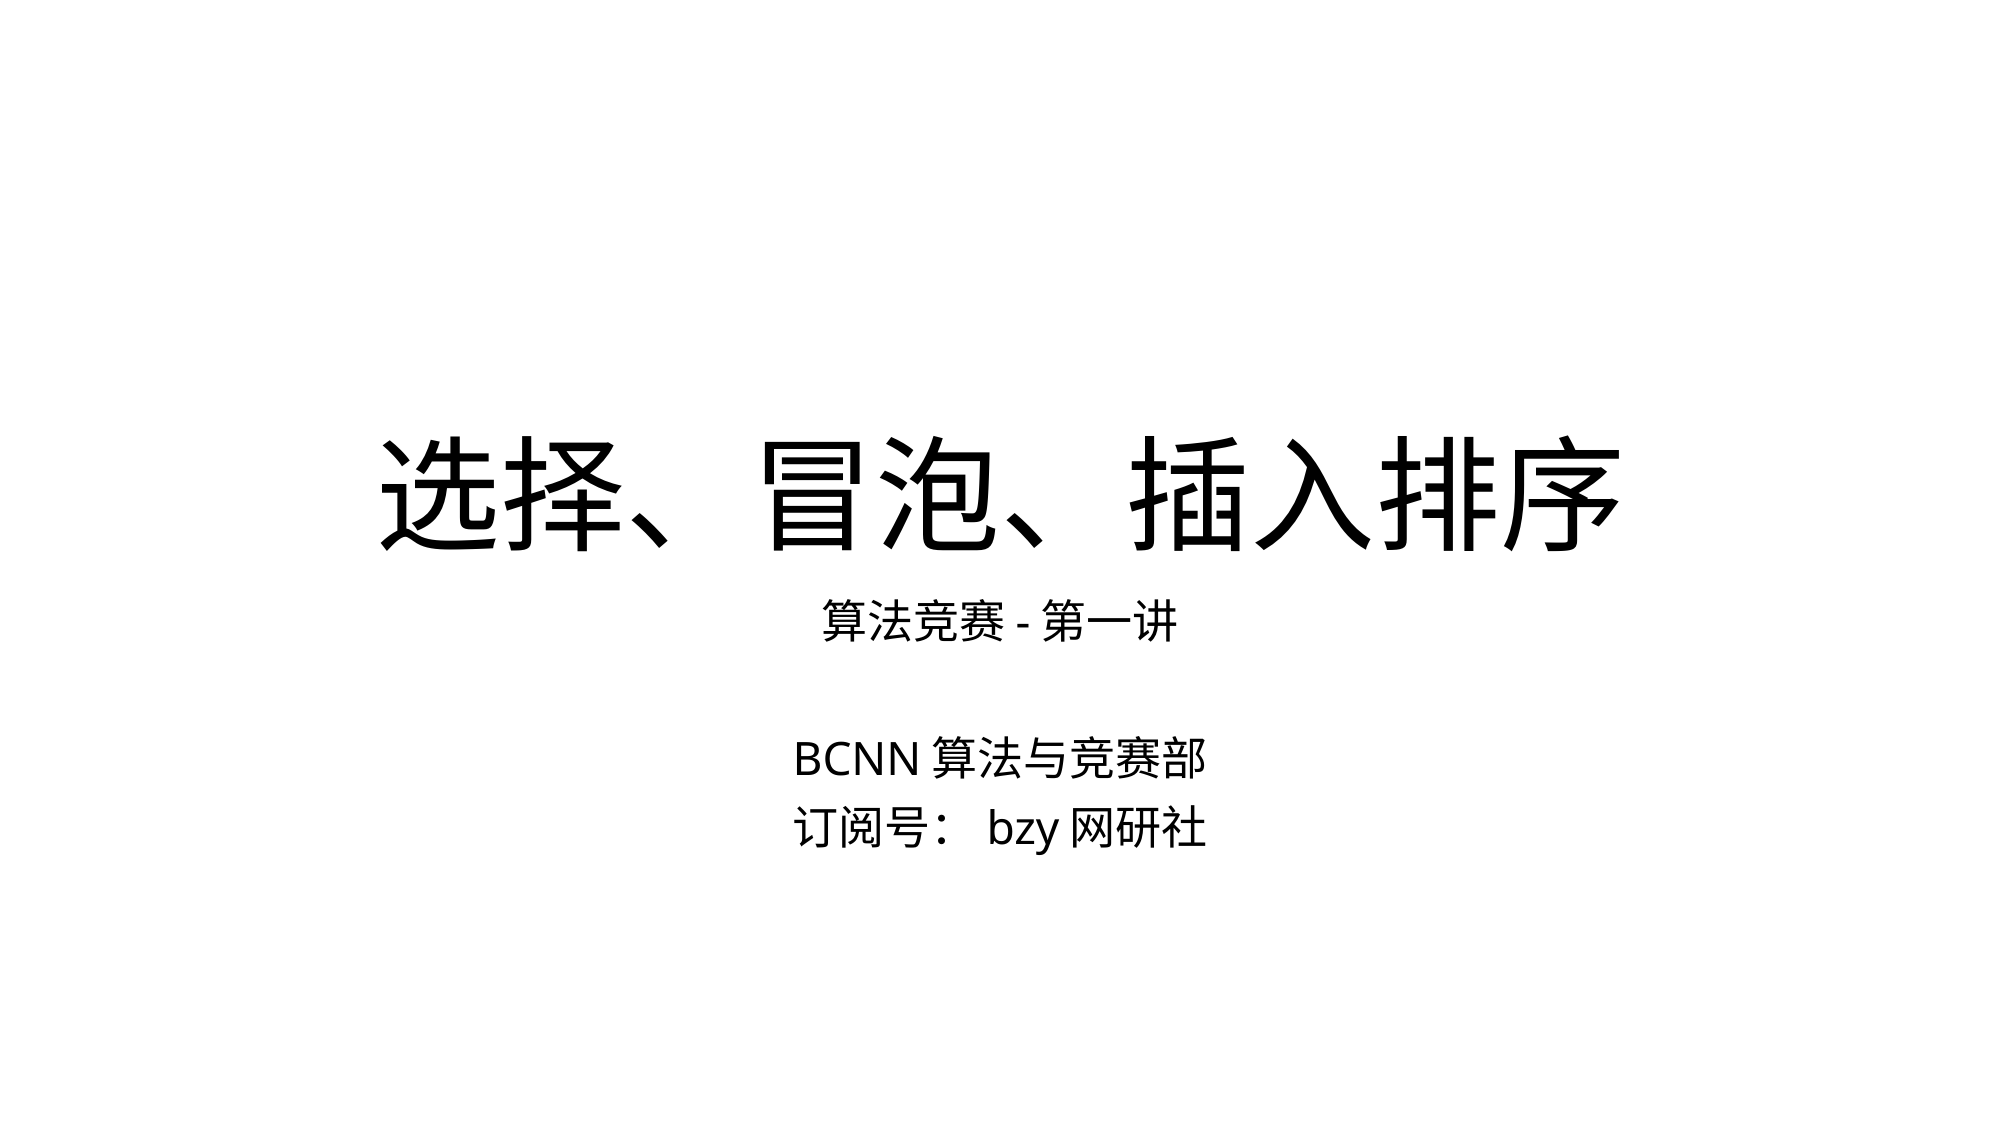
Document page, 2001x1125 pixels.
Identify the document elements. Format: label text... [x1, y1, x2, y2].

title 选择、冒泡、插入排序 [249, 184, 1750, 576]
subtitle 算法竞赛-第一讲 BCNN算法与竞赛部 订阅号：bzy网研社 [249, 590, 1750, 863]
